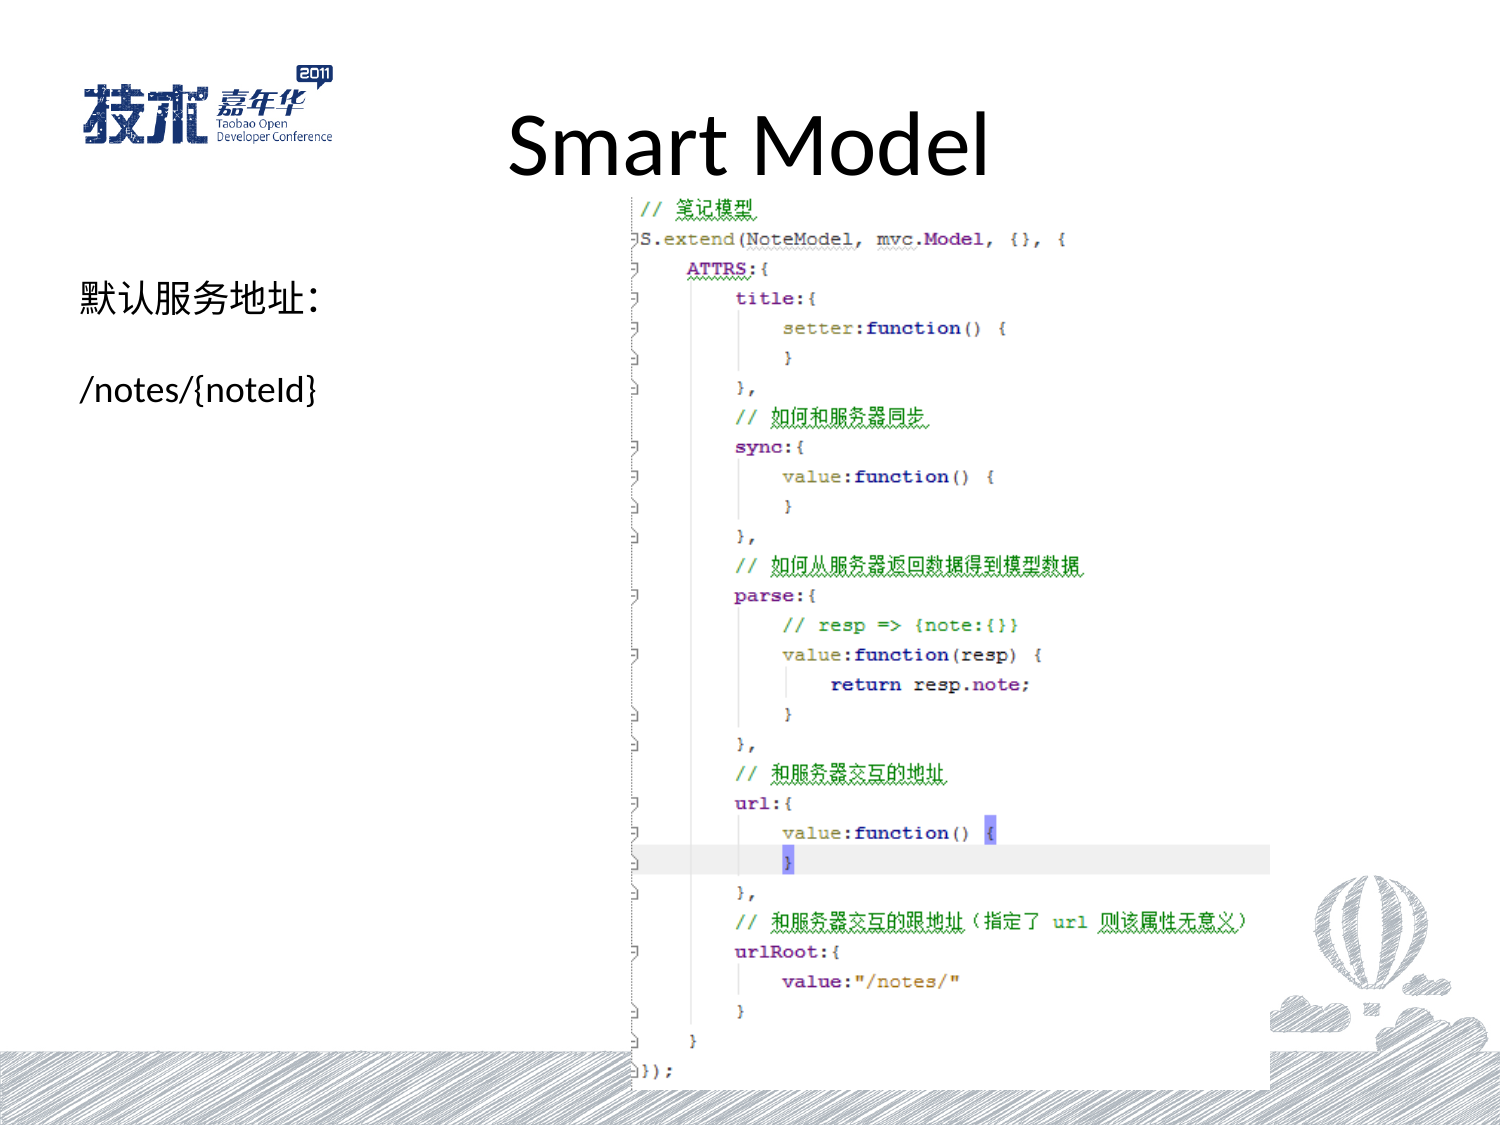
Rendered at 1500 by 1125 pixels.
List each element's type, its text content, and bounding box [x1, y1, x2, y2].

title Smart Model [75, 45, 1425, 233]
text_box 默认服务地址： /notes/{noteId} [64, 267, 561, 417]
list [631, 195, 1270, 1090]
picture [0, 0, 1500, 1125]
